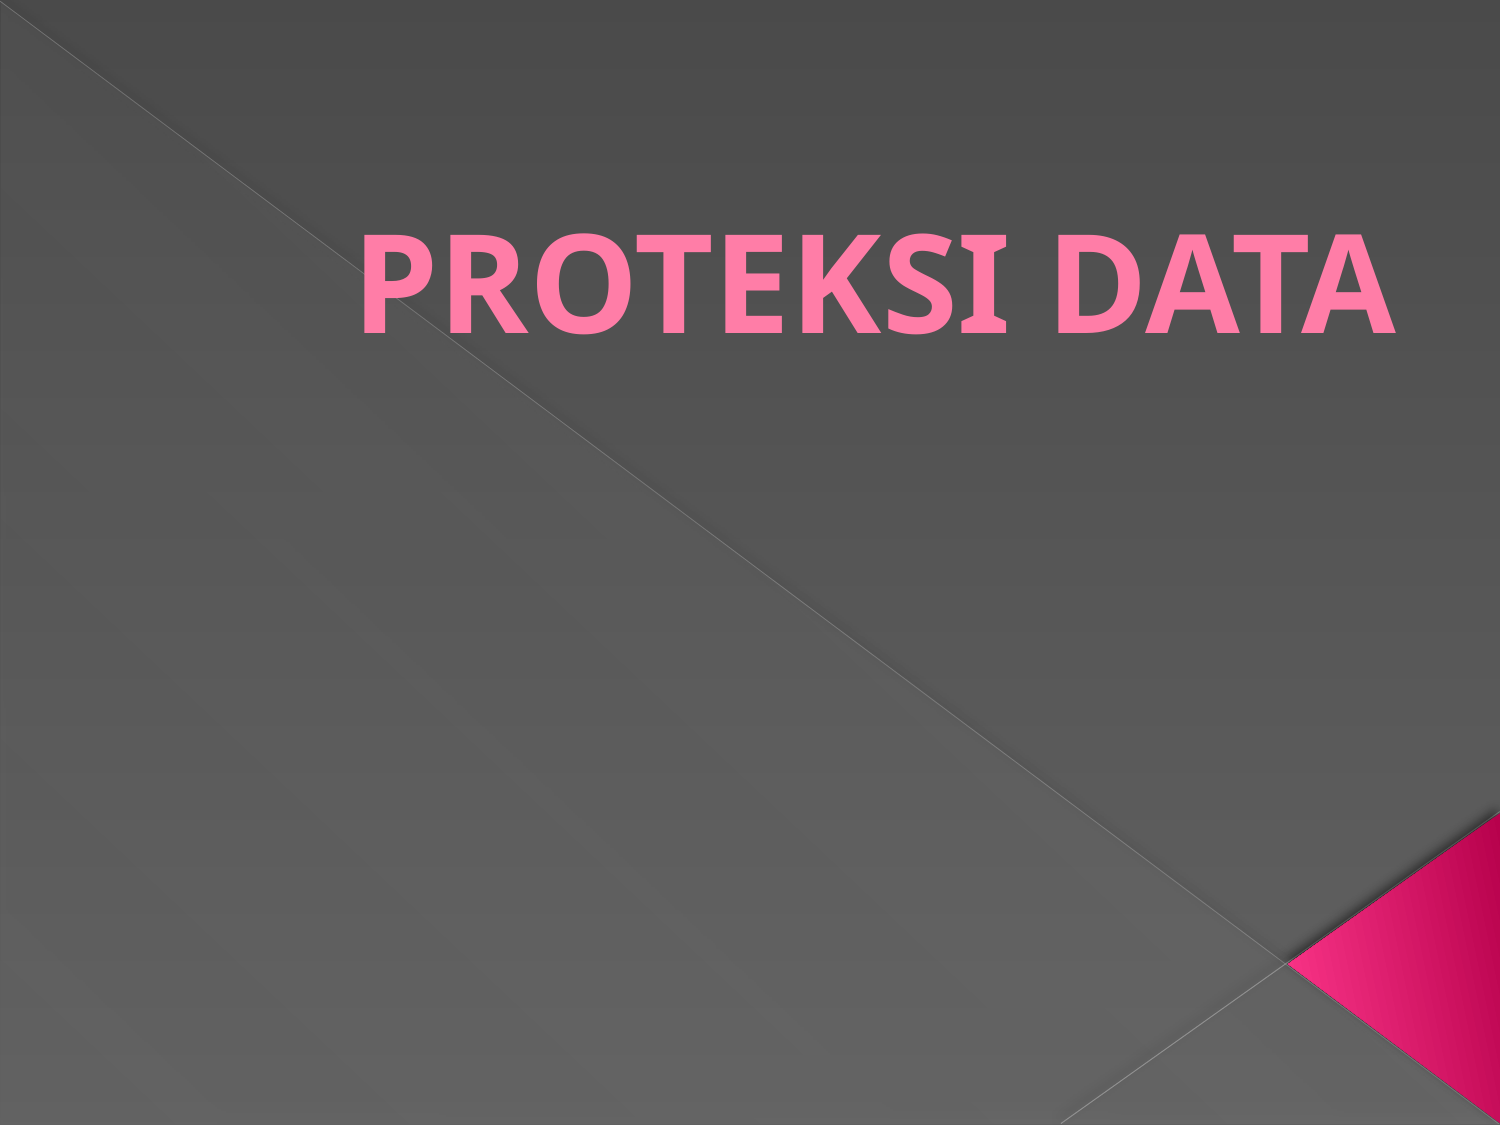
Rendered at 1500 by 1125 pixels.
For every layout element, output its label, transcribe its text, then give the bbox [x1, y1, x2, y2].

title PROTEKSI DATA [88, 127, 1412, 369]
